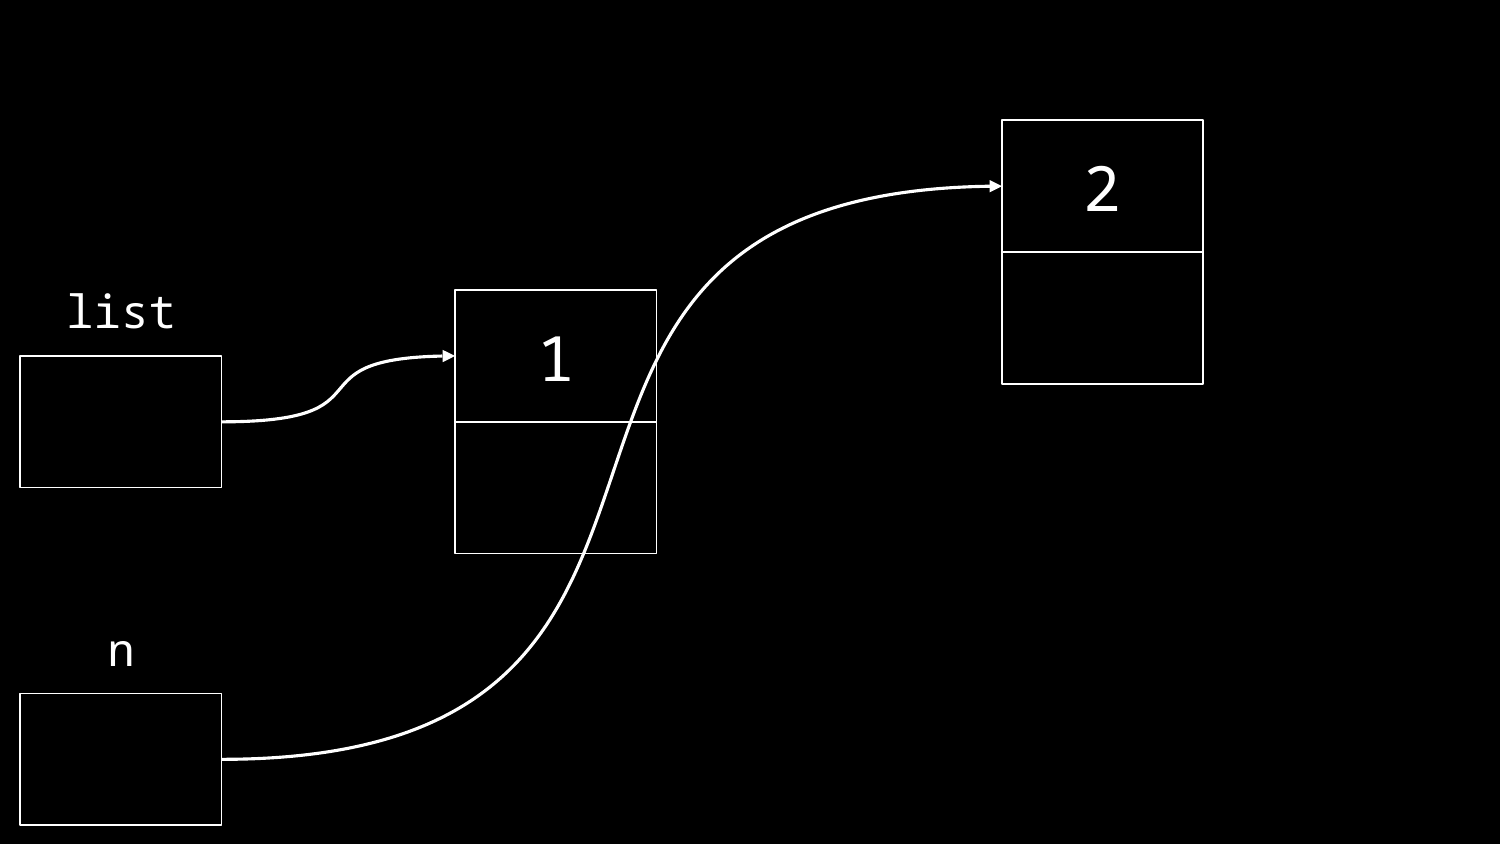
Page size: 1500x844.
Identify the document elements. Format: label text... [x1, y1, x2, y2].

text_box 2 [1001, 120, 1204, 252]
text_box [20, 693, 222, 826]
text_box list [50, 267, 192, 334]
text_box n [50, 605, 192, 672]
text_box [221, 185, 1003, 760]
text_box [1007, 252, 1204, 384]
text_box [20, 355, 216, 488]
